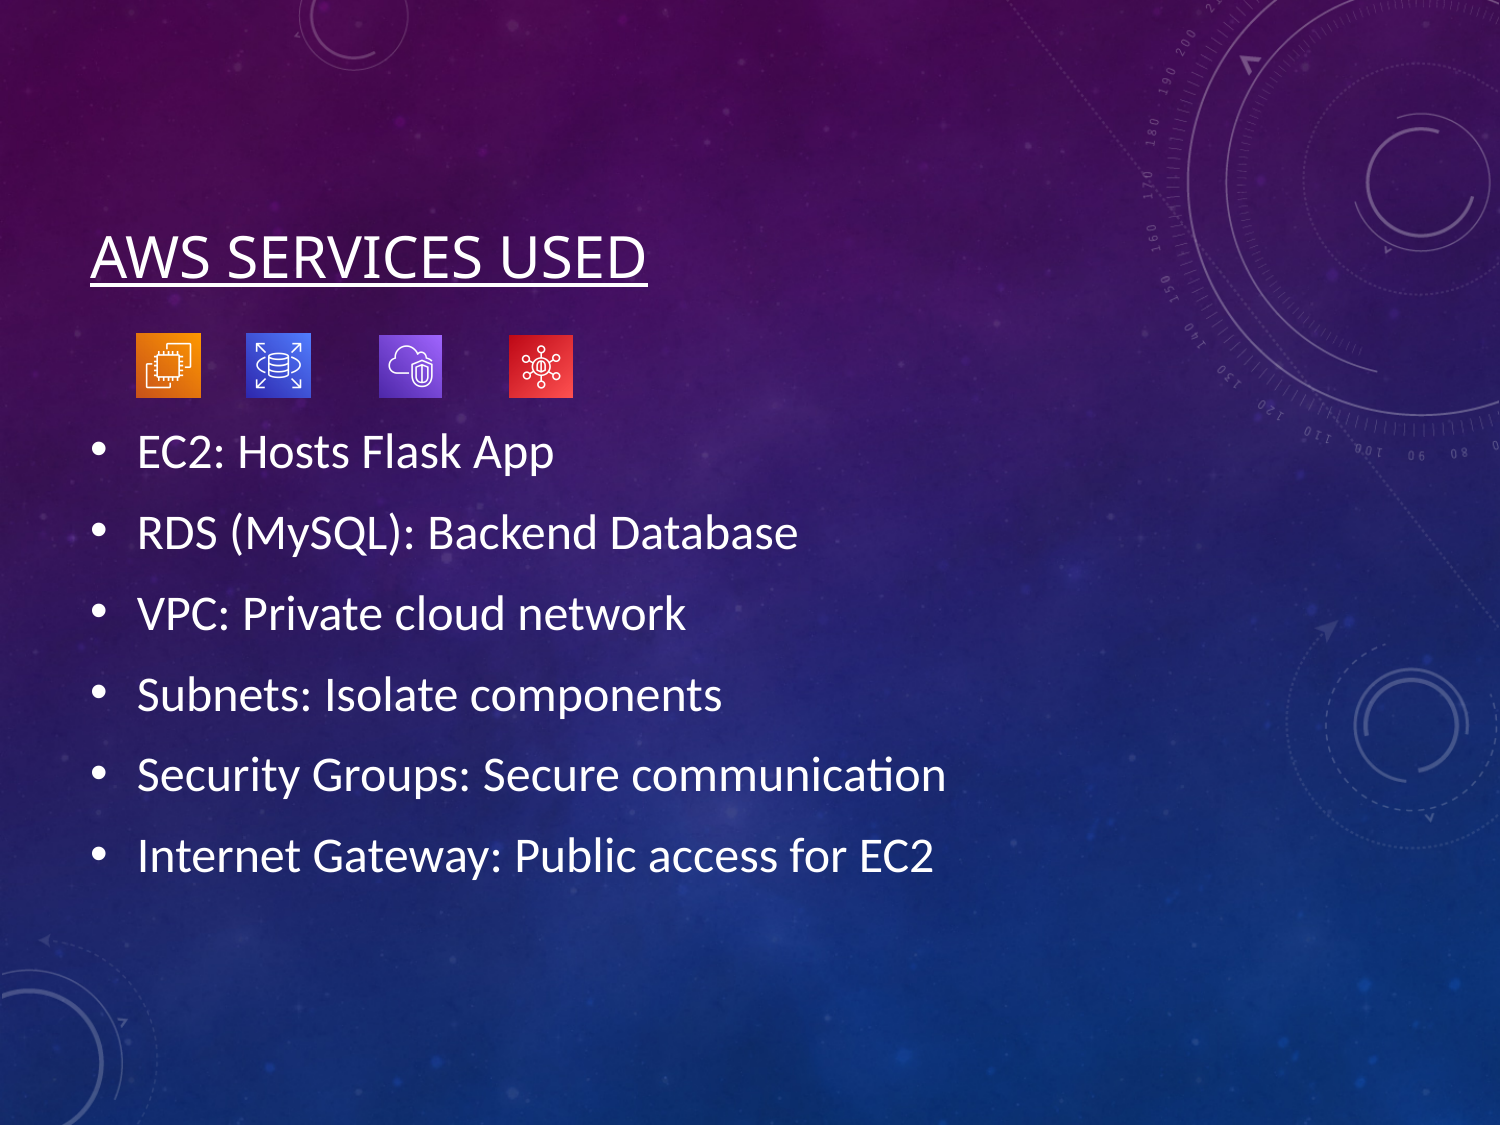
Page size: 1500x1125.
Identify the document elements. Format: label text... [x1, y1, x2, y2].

title AWS Services Used [75, 135, 1350, 351]
picture [0, 0, 1500, 1125]
list EC2: Hosts Flask App RDS (MySQL): Backend Database VPC: Private cloud network Subnets: Isolate components Security Groups: Secure communication Internet Gateway: Public access for EC2 [75, 351, 1350, 950]
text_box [136, 333, 573, 398]
